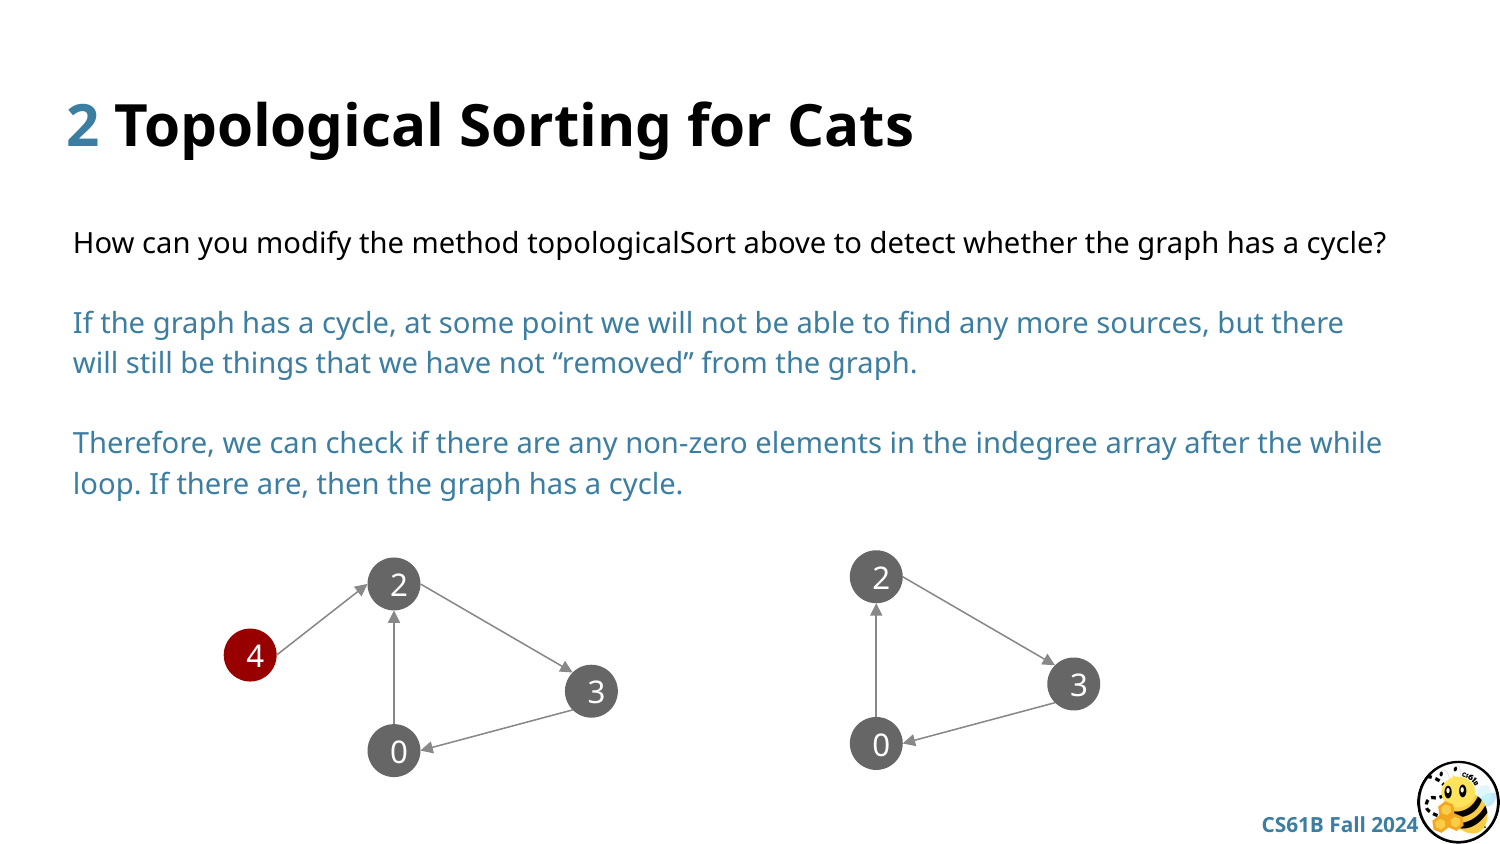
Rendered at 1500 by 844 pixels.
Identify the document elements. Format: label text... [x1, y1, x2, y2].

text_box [420, 709, 573, 751]
title 2 Topological Sorting for Cats [51, 72, 1449, 167]
text_box 3 [1047, 657, 1101, 711]
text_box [420, 583, 573, 673]
text_box 2 [367, 557, 421, 611]
text_box 2 [849, 550, 903, 604]
text_box 4 [223, 628, 276, 682]
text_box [902, 576, 1056, 666]
text_box 3 [564, 664, 618, 718]
text_box 0 [849, 717, 902, 770]
text_box How can you modify the method topologicalSort above to detect whether the graph has a cycle? If the graph has a cycle, at some point we will not be able to find any more sources, but there will still be things that we have not “removed” from the graph. Therefore, we can check if there are any non-zero elements in the indegree array after the while loop. If there are, then the graph has a cycle. [57, 203, 1403, 515]
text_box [276, 583, 368, 656]
picture [1417, 760, 1500, 844]
text_box 0 [367, 724, 420, 778]
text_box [902, 702, 1056, 744]
